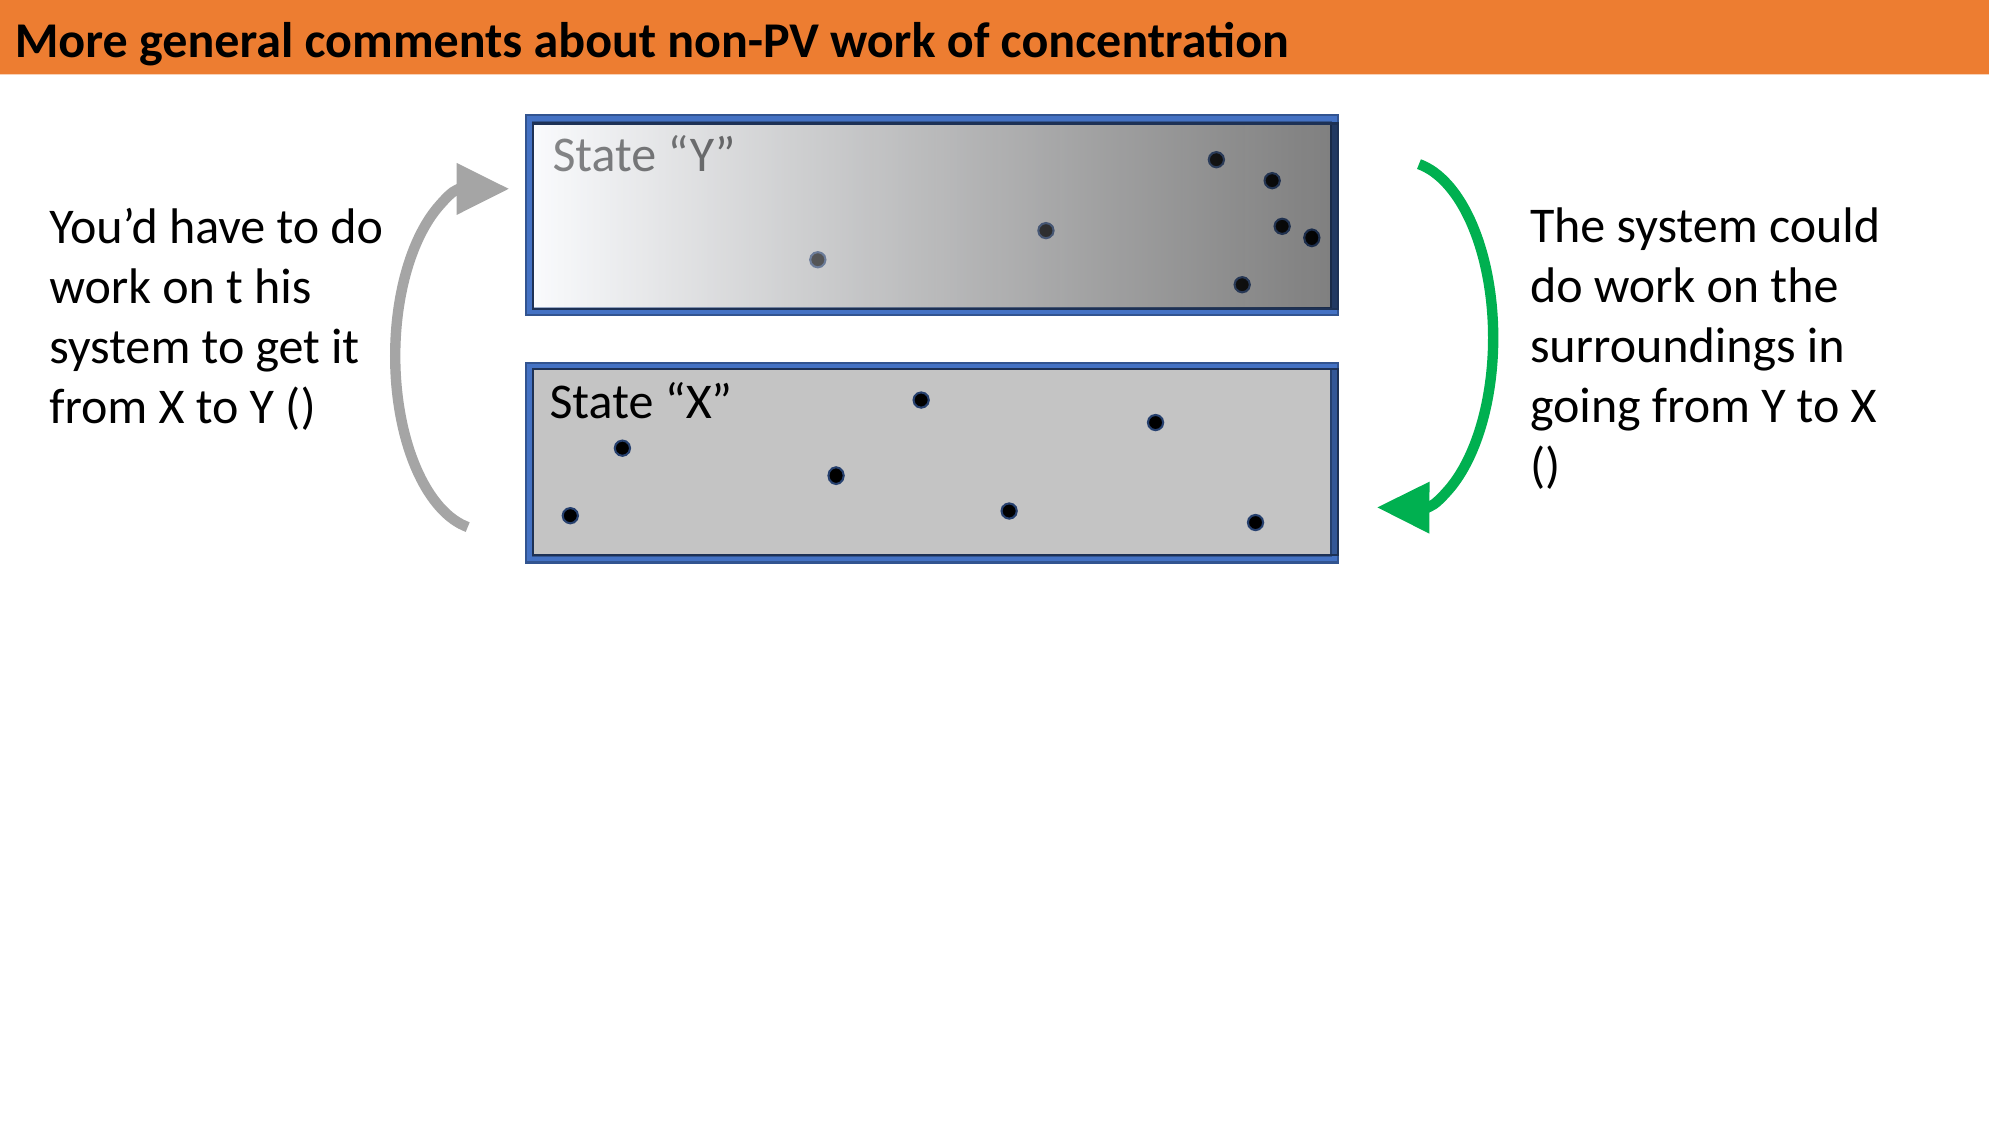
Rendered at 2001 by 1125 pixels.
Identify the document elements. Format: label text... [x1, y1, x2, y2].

text_box [394, 172, 509, 528]
text_box More general comments about non-PV work of concentration [0, 0, 1989, 75]
text_box [1377, 163, 1494, 524]
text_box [533, 123, 1338, 555]
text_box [526, 114, 1338, 563]
